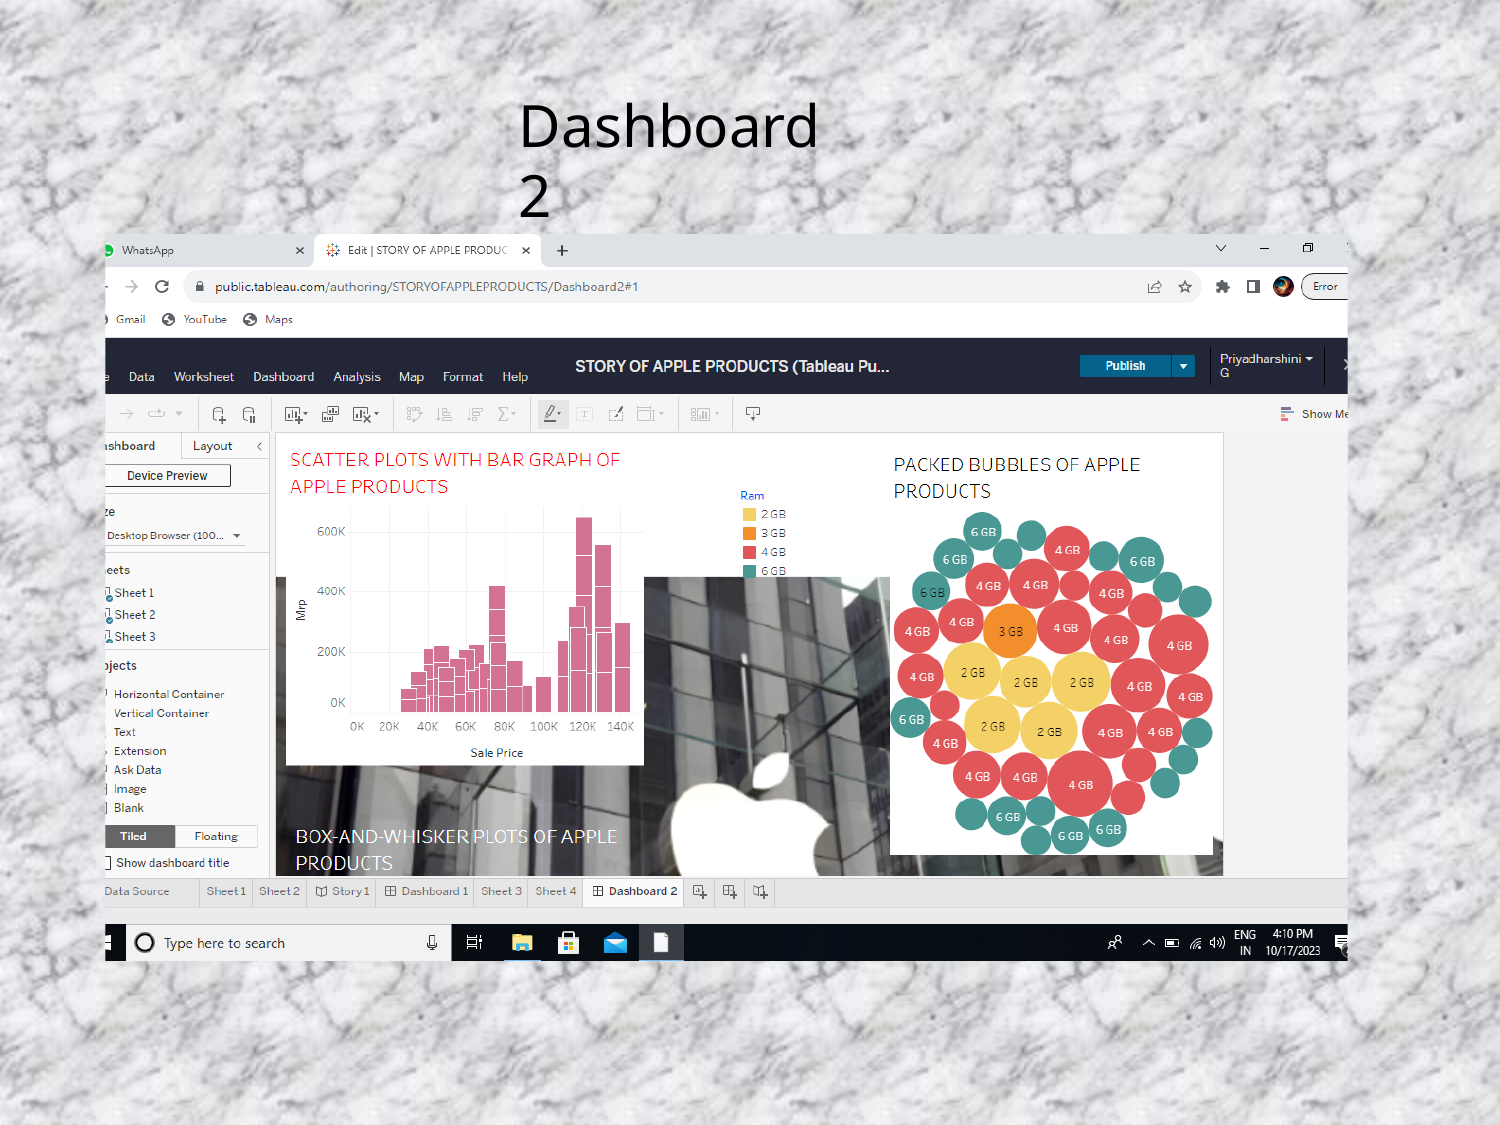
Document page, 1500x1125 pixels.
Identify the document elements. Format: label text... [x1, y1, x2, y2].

text_box Dashboard 2 [503, 81, 837, 234]
picture [0, 0, 1500, 1125]
